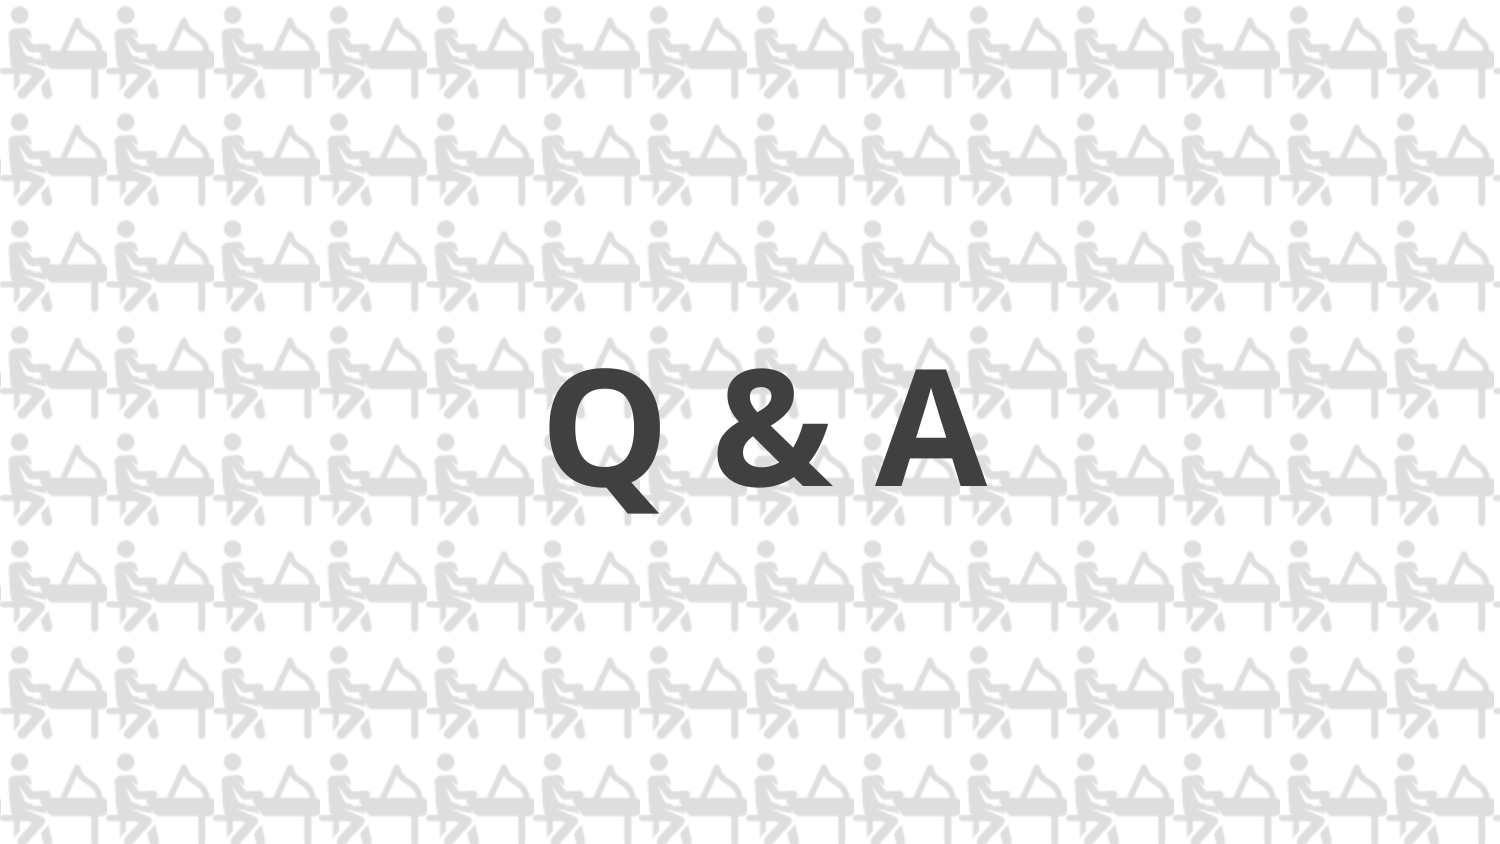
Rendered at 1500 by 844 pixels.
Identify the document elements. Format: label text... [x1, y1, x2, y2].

text_box Q & A [525, 327, 1046, 517]
